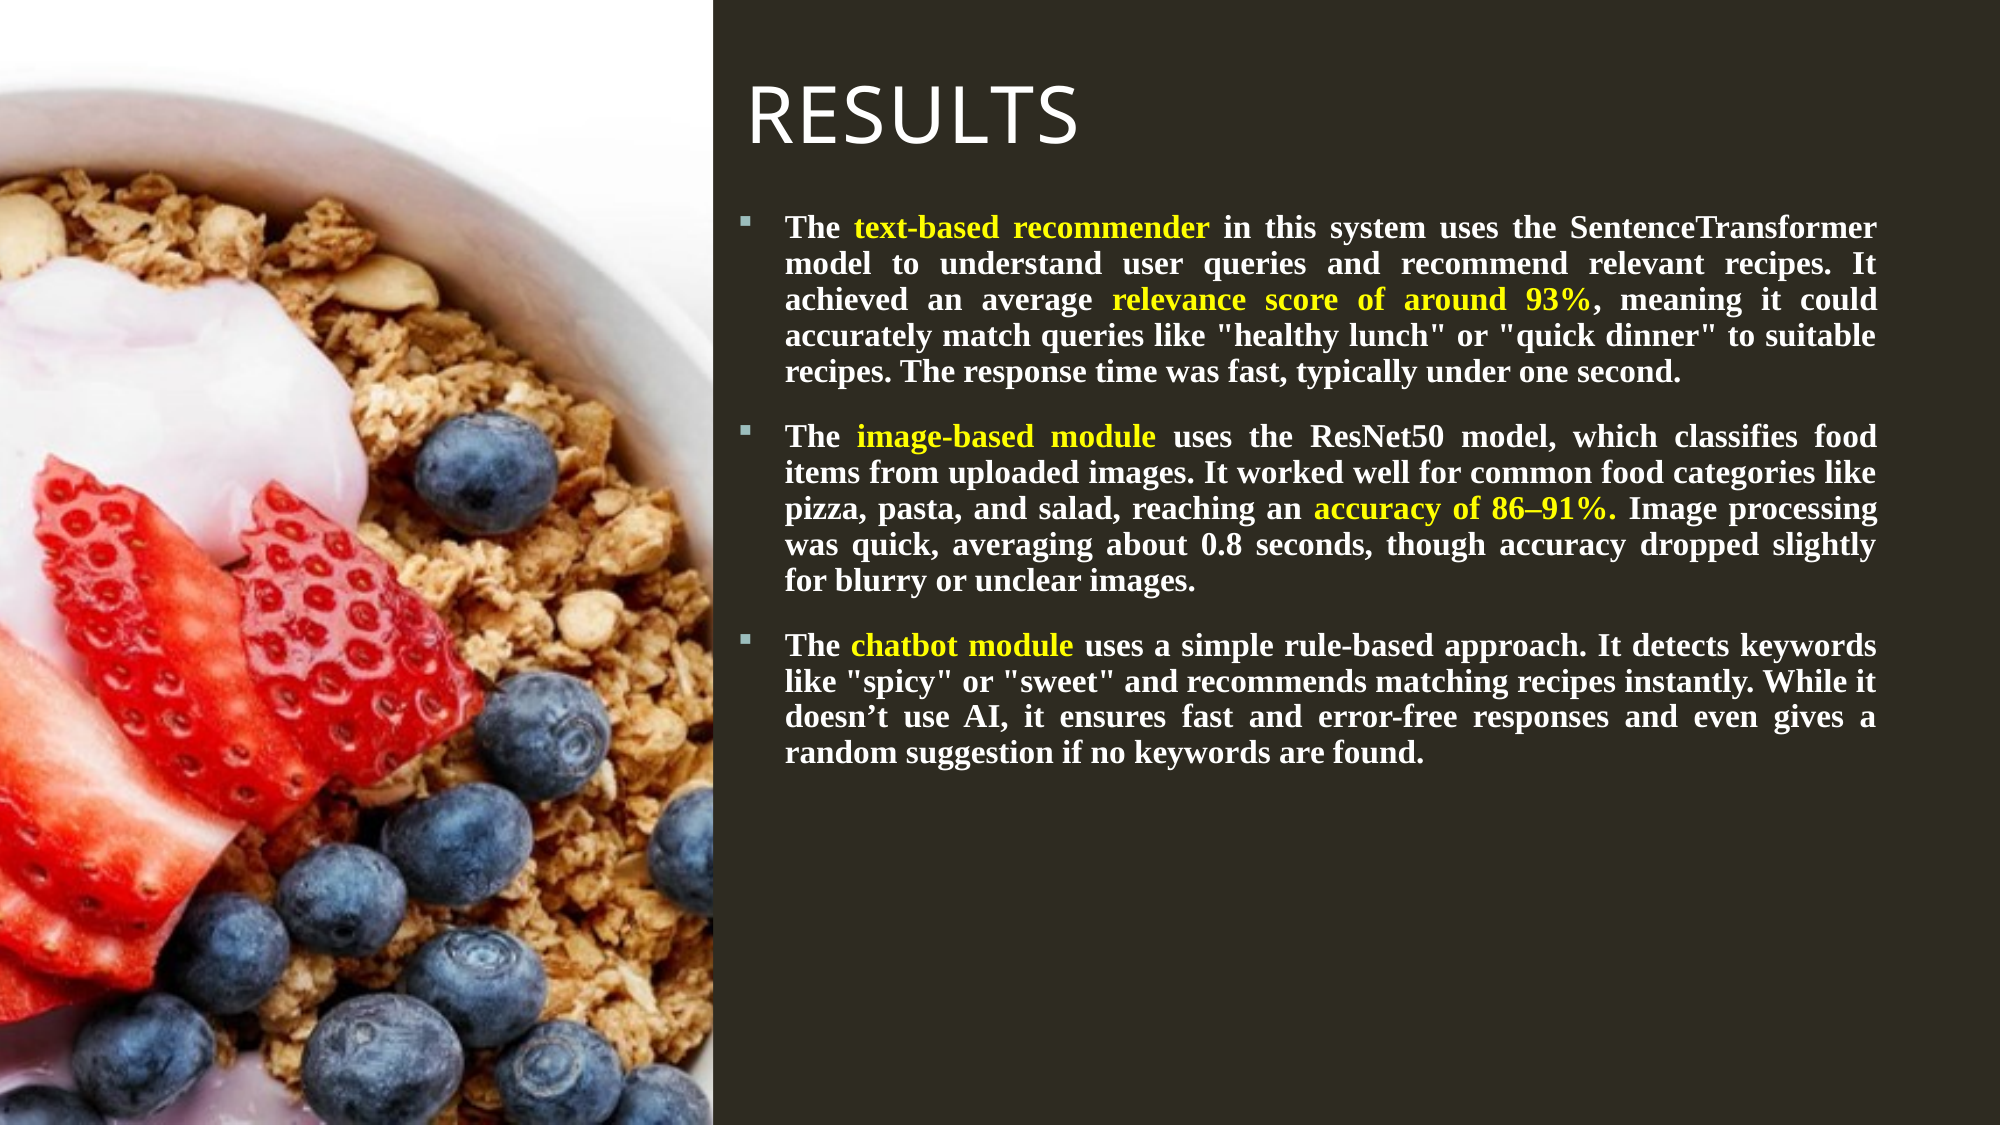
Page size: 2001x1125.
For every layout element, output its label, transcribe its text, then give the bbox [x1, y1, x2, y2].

text_box The text-based recommender in this system uses the SentenceTransformer model to understand user queries and recommend relevant recipes. It achieved an average relevance score of around 93%, meaning it could accurately match queries like "healthy lunch" or "quick dinner" to suitable recipes. The response time was fast, typically under one second. The image-based module uses the ResNet50 model, which classifies food items from uploaded images. It worked well for common food categories like pizza, pasta, and salad, reaching an accuracy of 86–91%. Image processing was quick, averaging about 0.8 seconds, though accuracy dropped slightly for blurry or unclear images. The chatbot module uses a simple rule-based approach. It detects keywords like "spicy" or "sweet" and recommends matching recipes instantly. While it doesn’t use AI, it ensures fast and error-free responses and even gives a random suggestion if no keywords are found. [730, 202, 1886, 1017]
title RESULTS [730, 75, 1856, 175]
picture [0, 0, 714, 1125]
